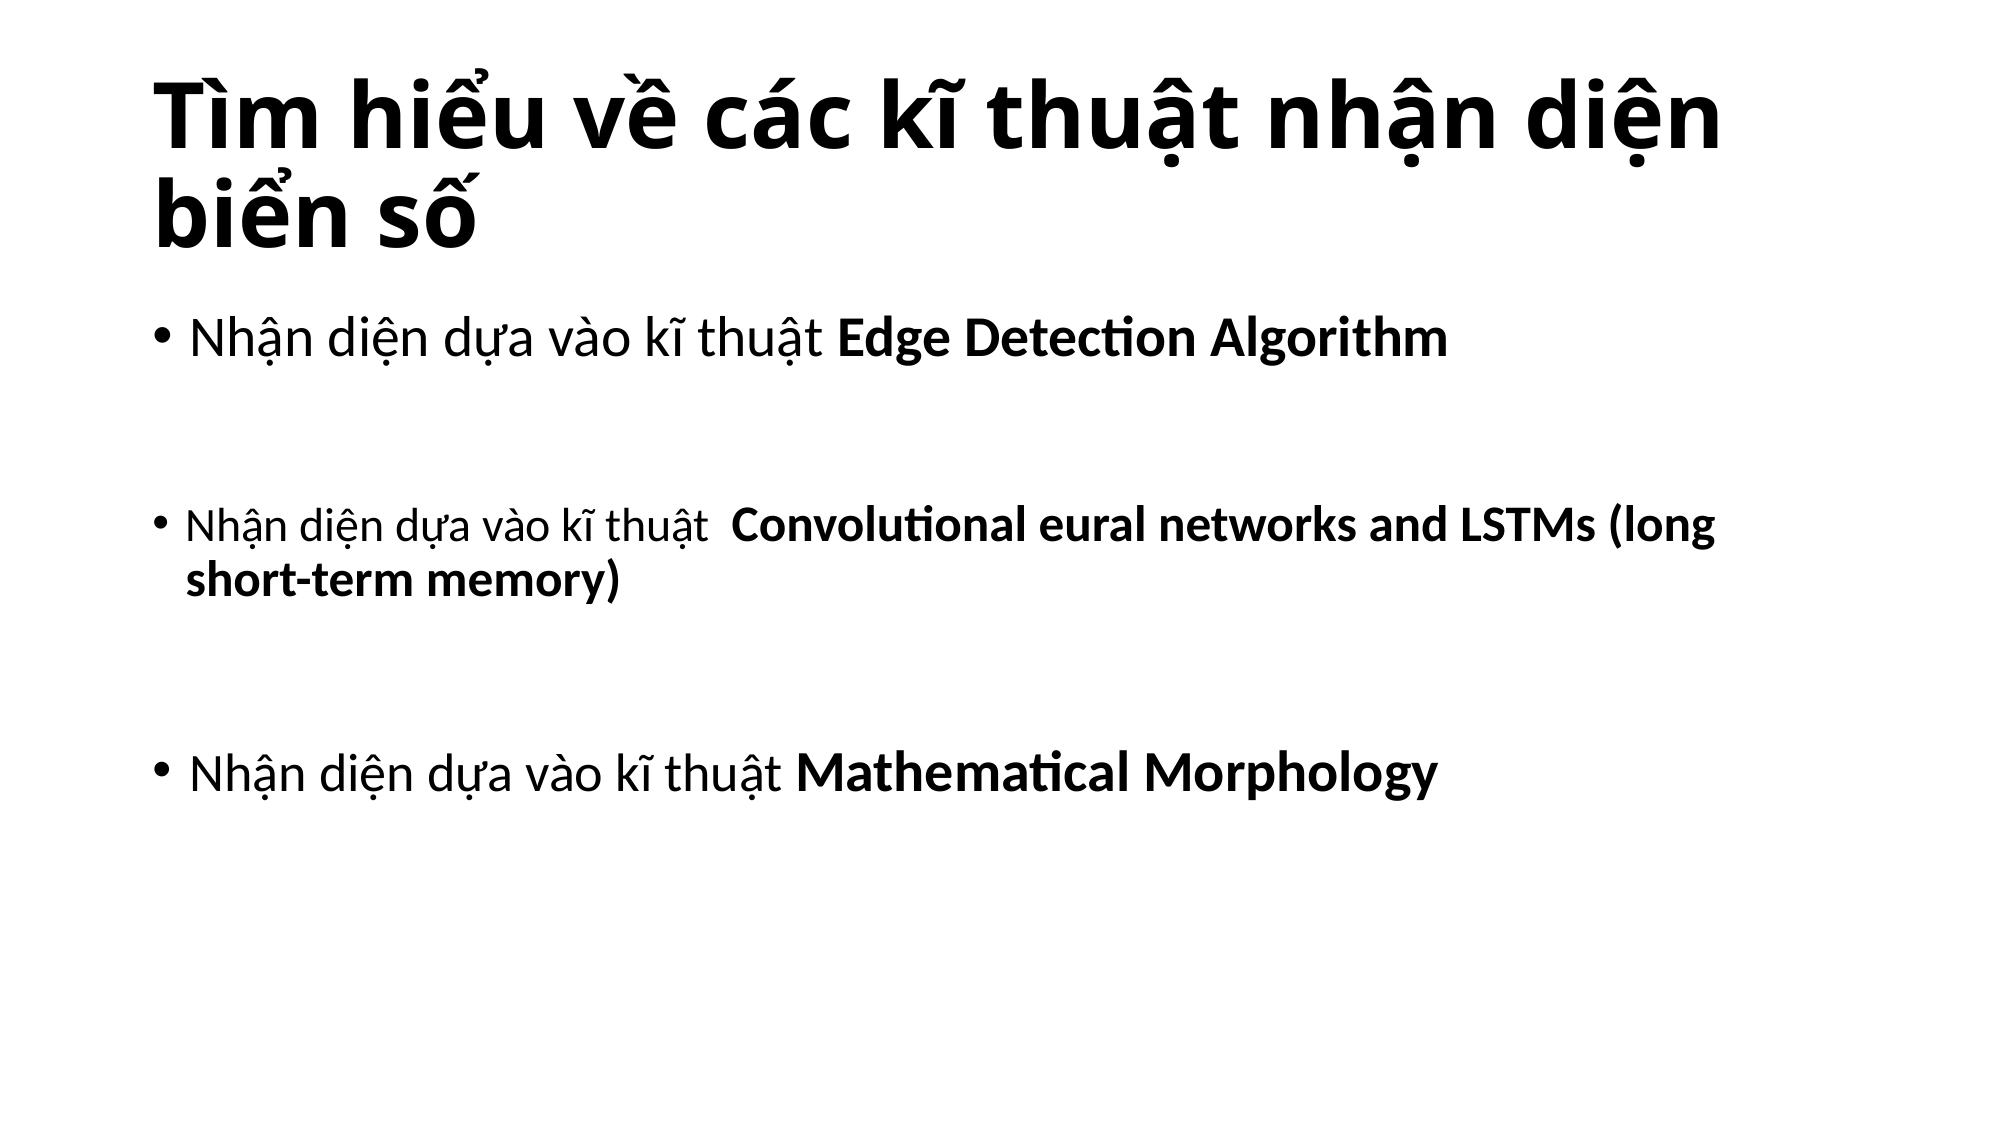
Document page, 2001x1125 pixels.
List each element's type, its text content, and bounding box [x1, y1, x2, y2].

list Nhận diện dựa vào kĩ thuật Edge Detection Algorithm [137, 299, 1863, 378]
text_box Nhận diện dựa vào kĩ thuật Convolutional eural networks and LSTMs (long short-term memory) [137, 489, 1863, 616]
title Tìm hiểu về các kĩ thuật nhận diện biển số [137, 59, 1863, 278]
text_box Nhận diện dựa vào kĩ thuật Mathematical Morphology [137, 733, 1863, 812]
